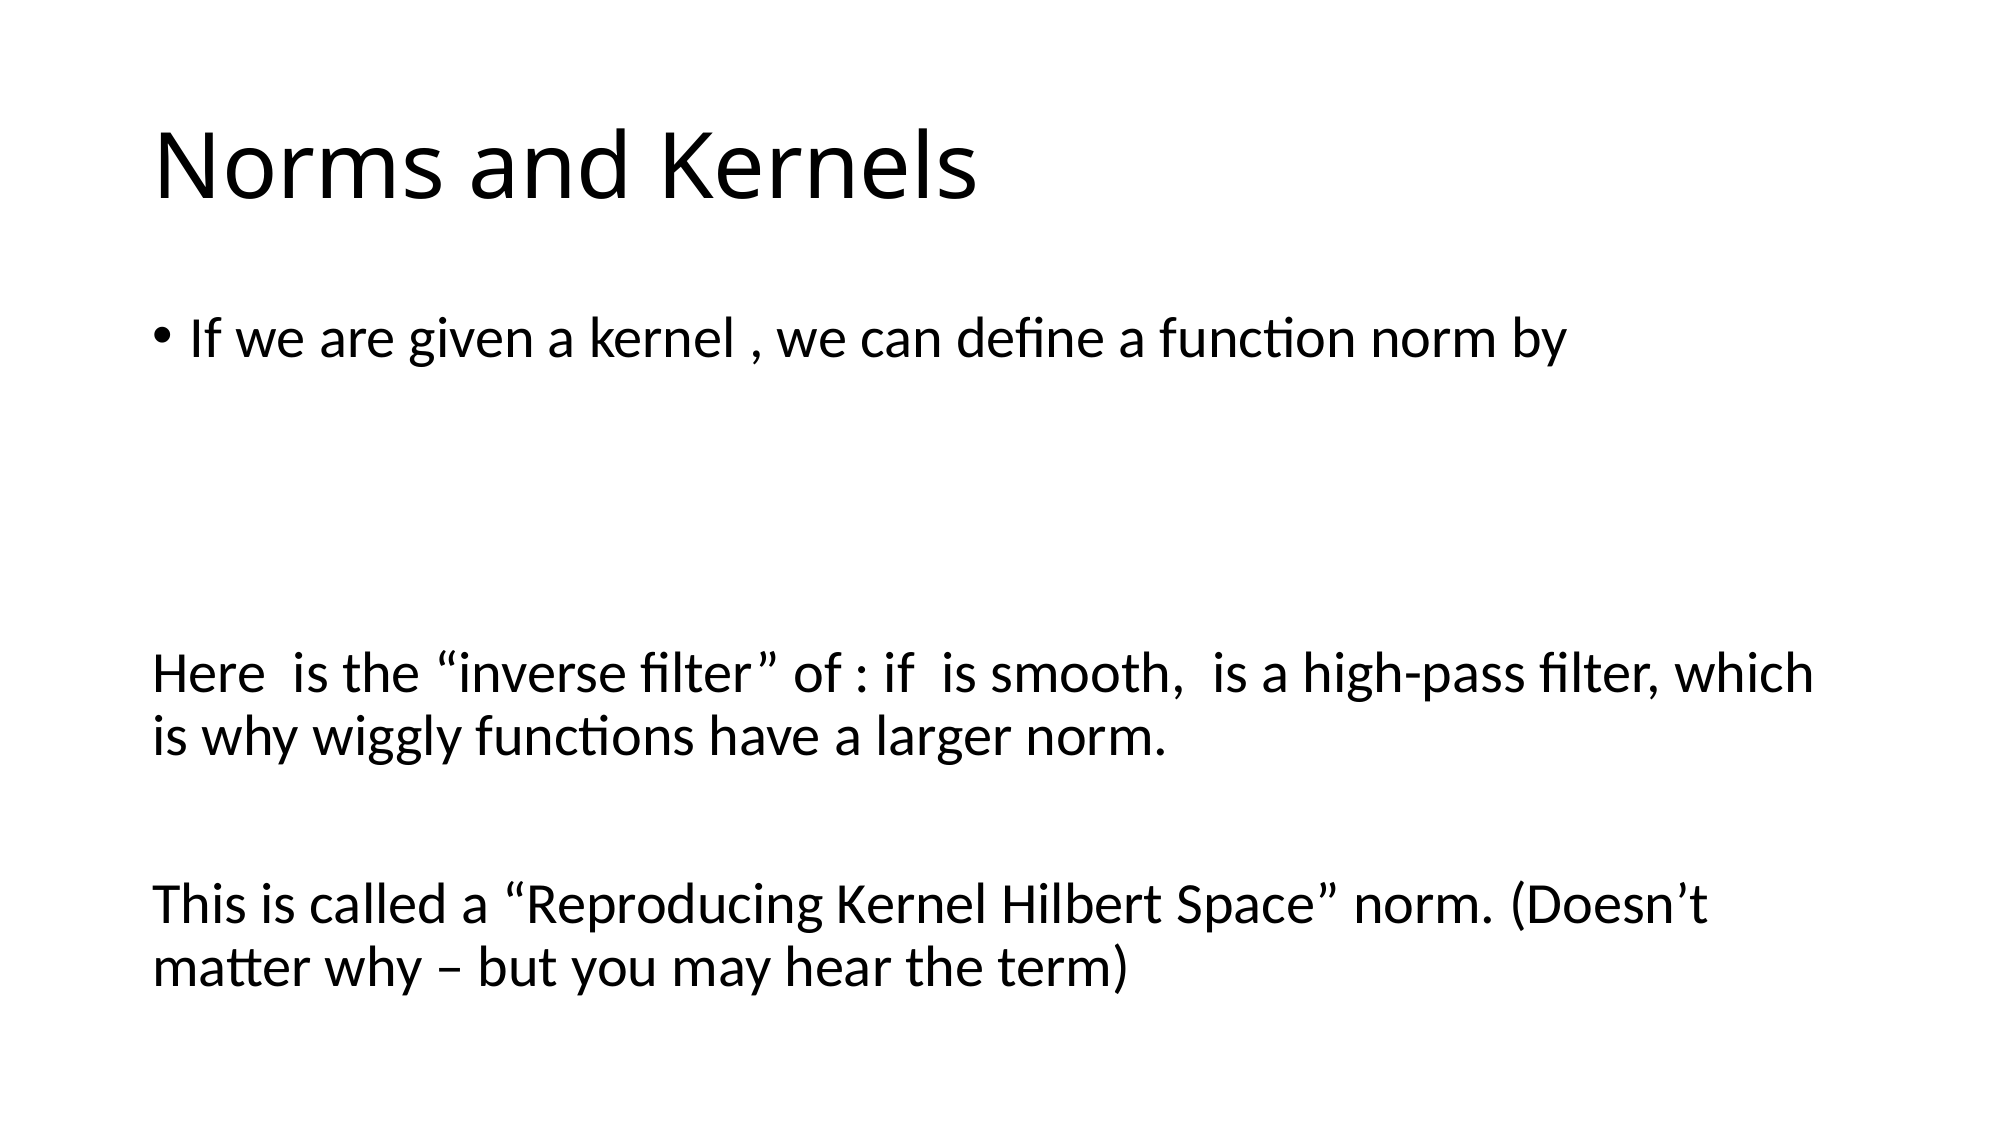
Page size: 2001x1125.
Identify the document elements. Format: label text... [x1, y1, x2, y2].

title Norms and Kernels [137, 59, 1863, 278]
